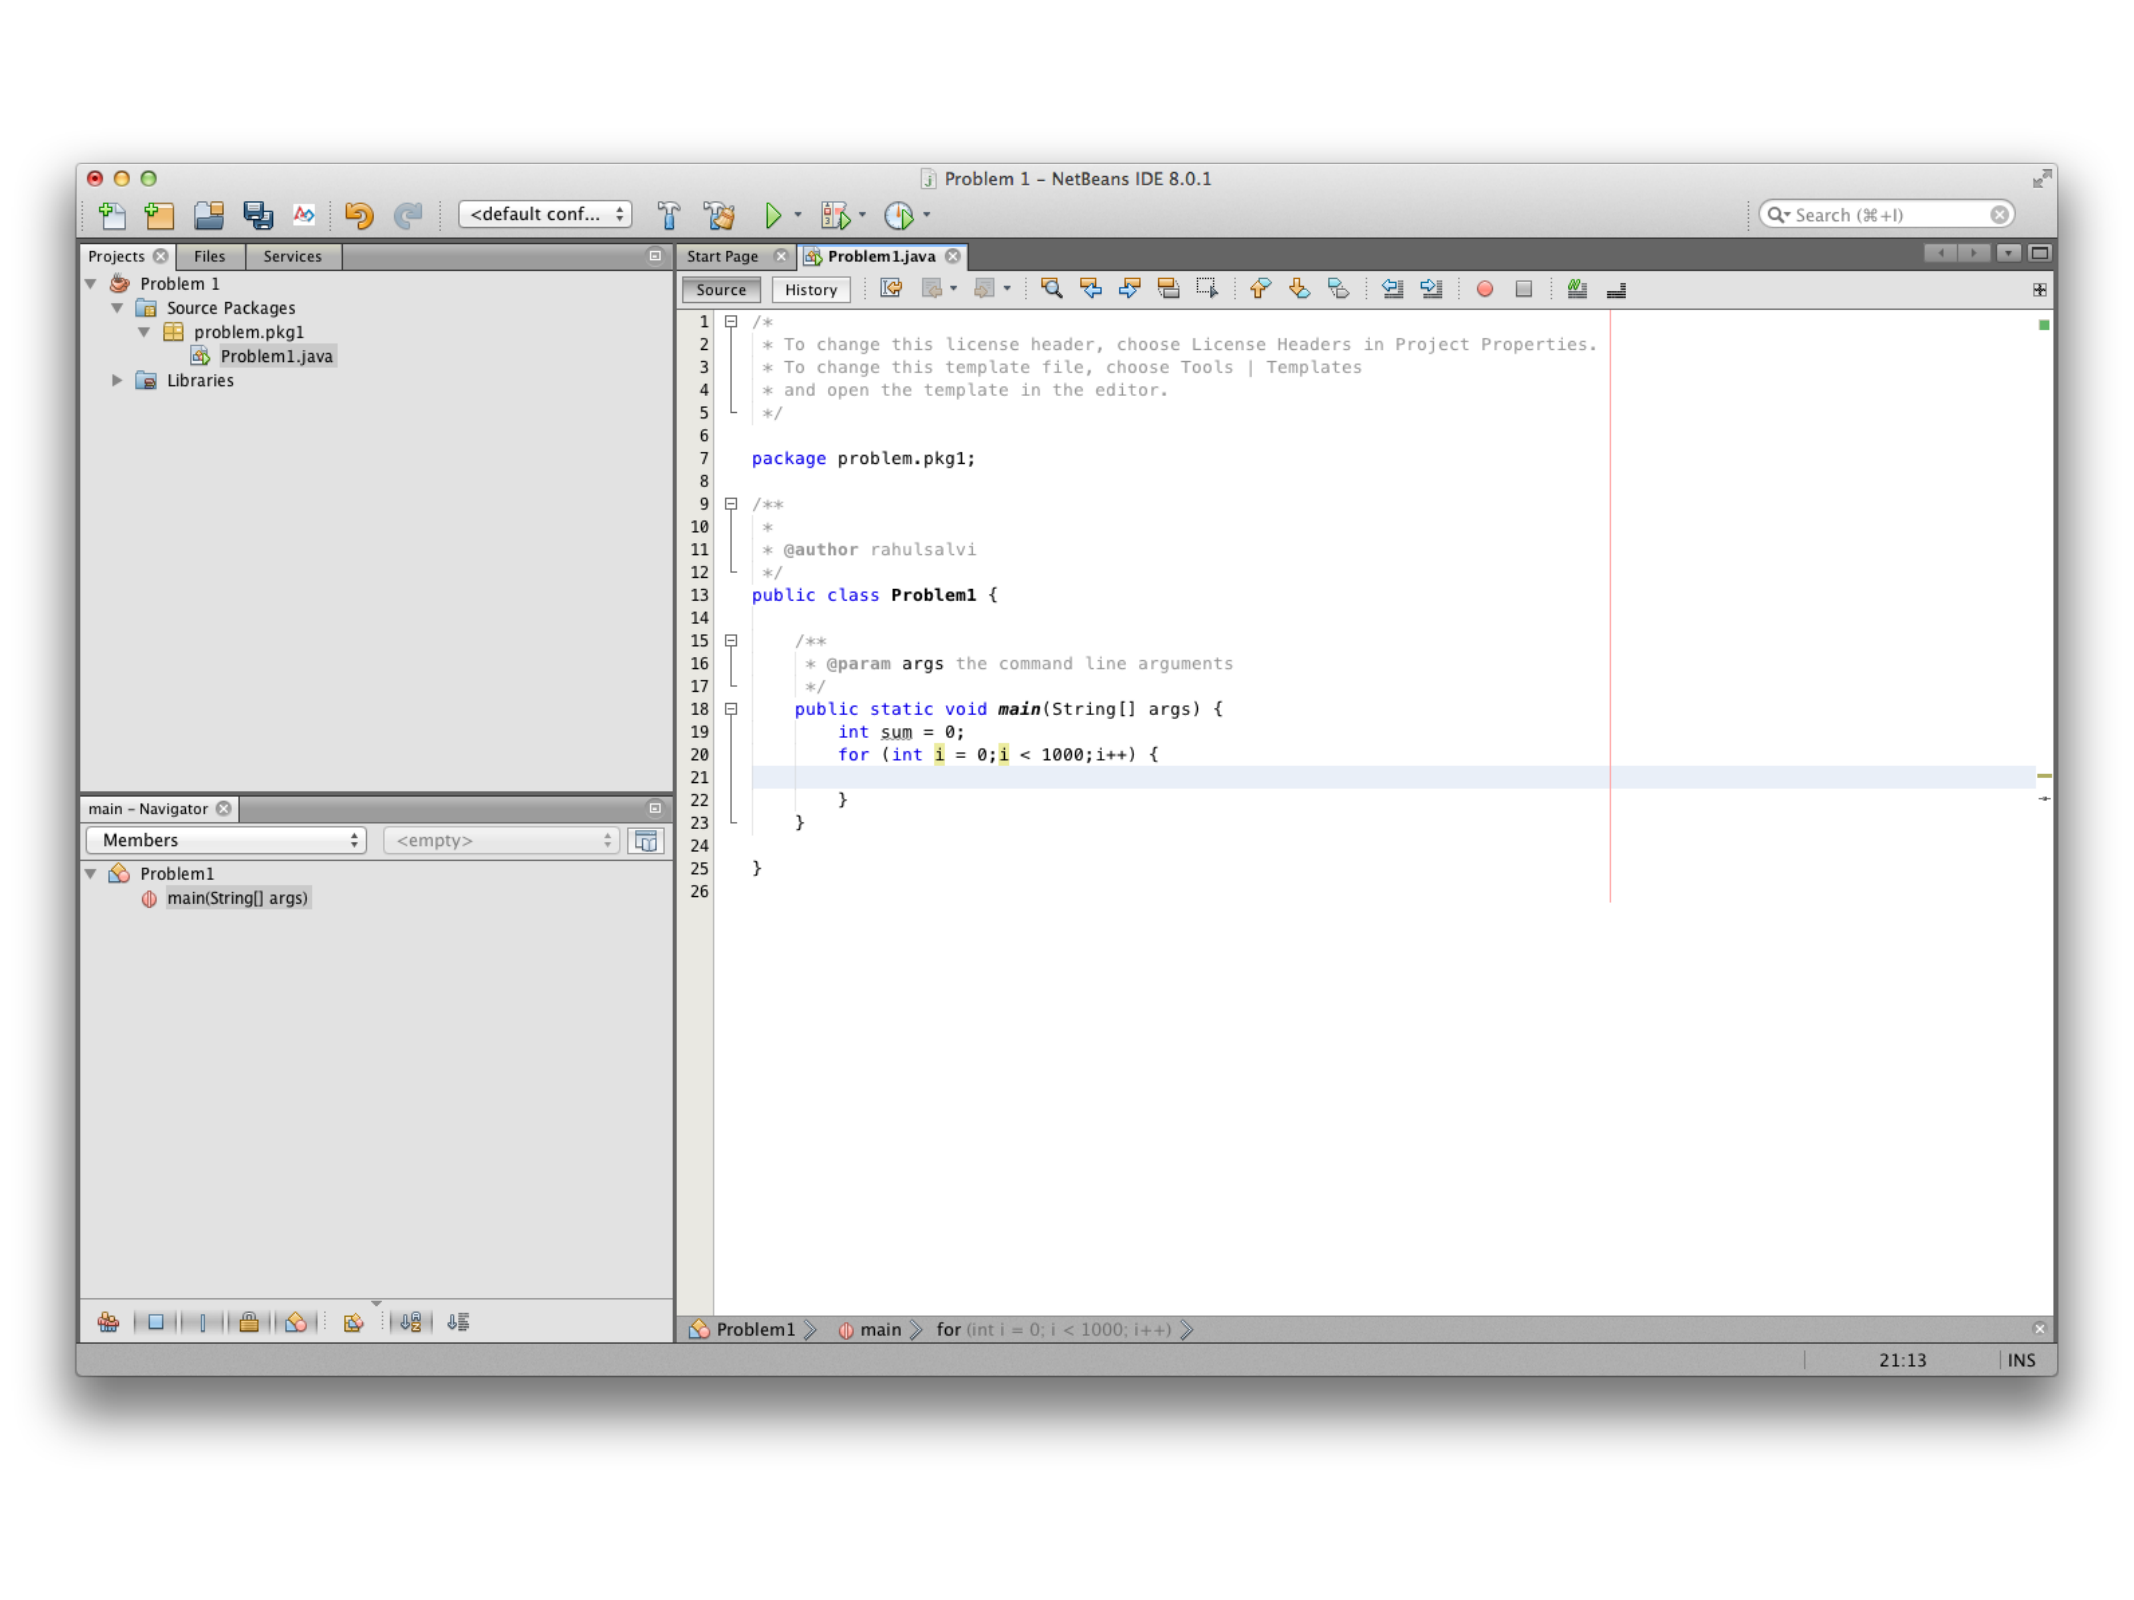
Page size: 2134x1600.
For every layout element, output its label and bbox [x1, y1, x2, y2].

picture [0, 117, 2134, 1483]
